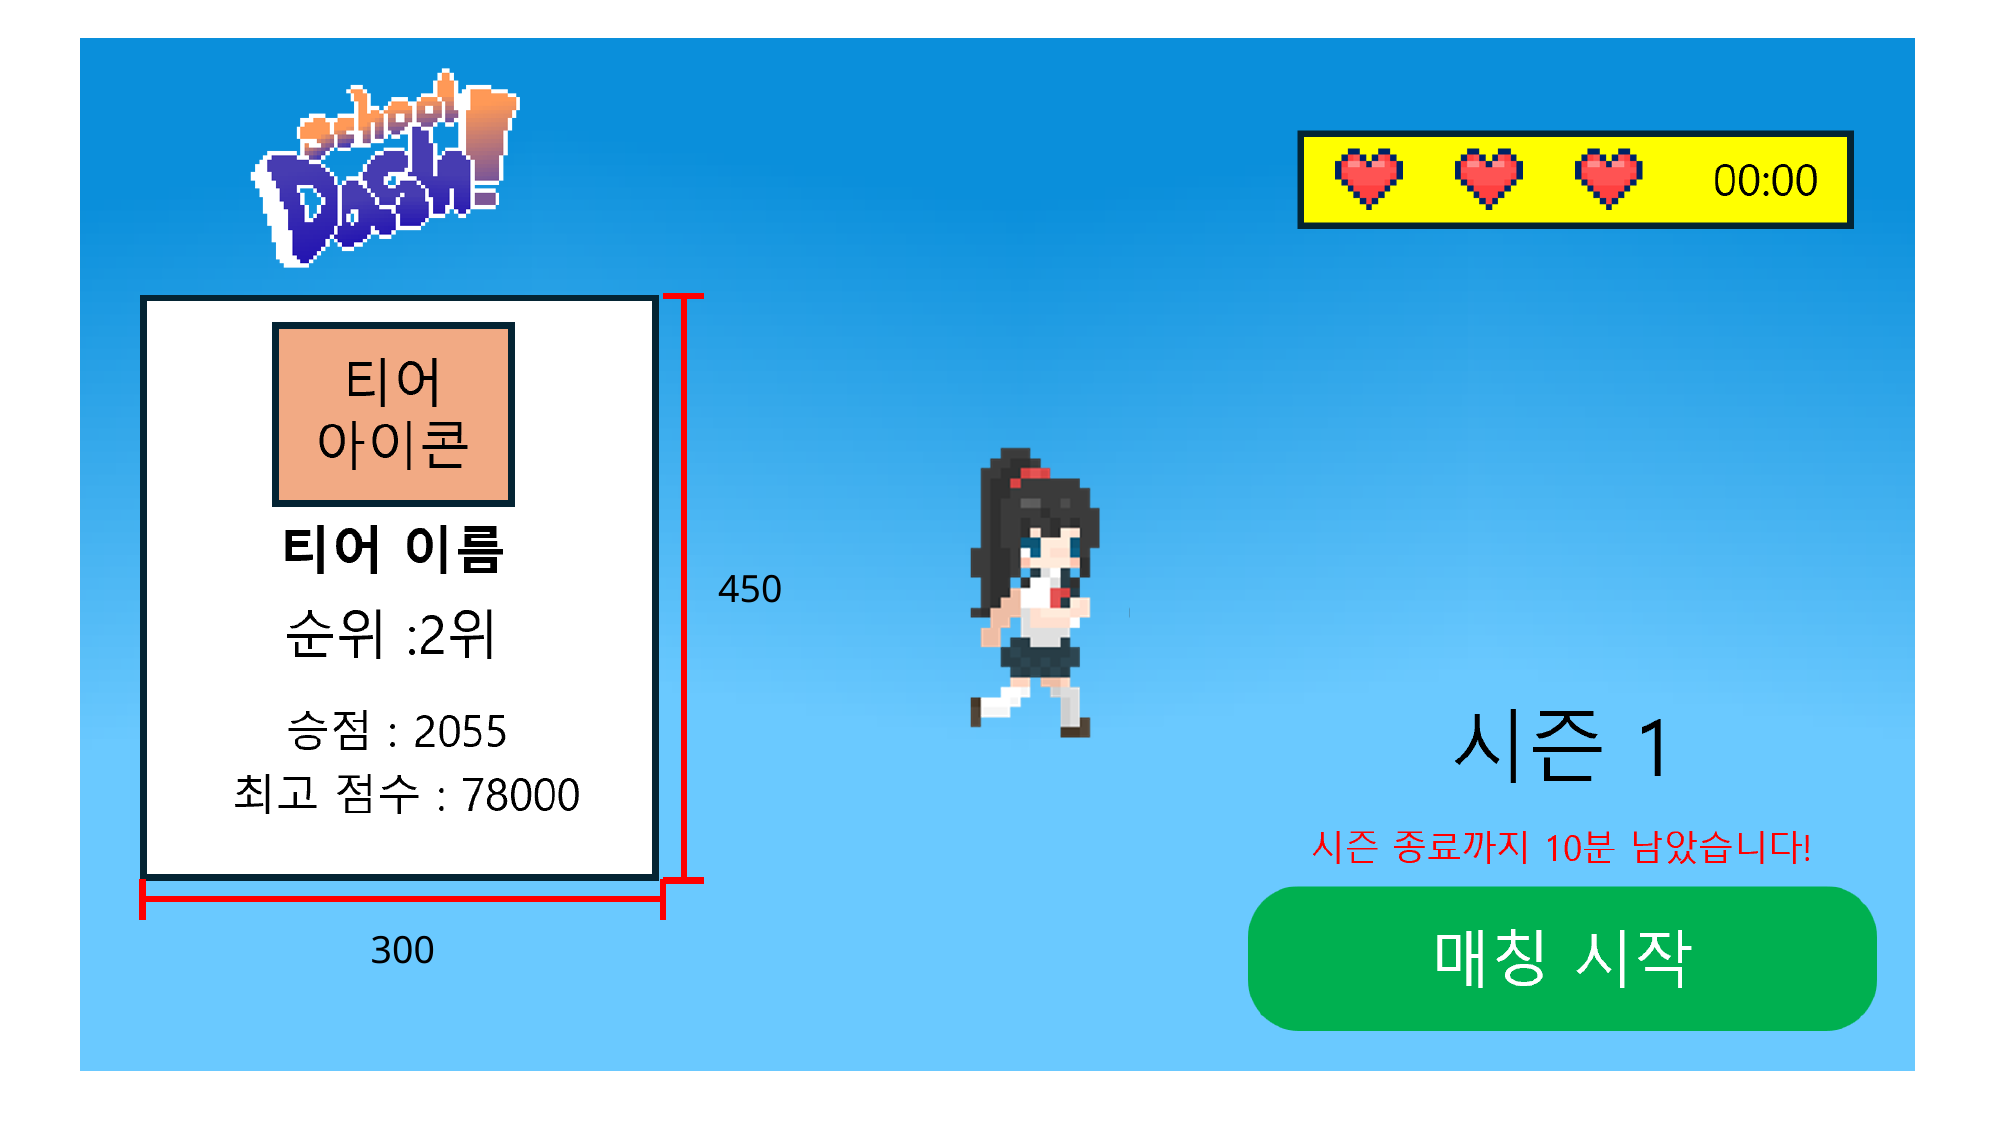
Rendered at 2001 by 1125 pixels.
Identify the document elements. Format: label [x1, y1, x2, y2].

text_box [142, 878, 664, 921]
picture [79, 38, 1915, 1072]
text_box [391, 567, 977, 610]
